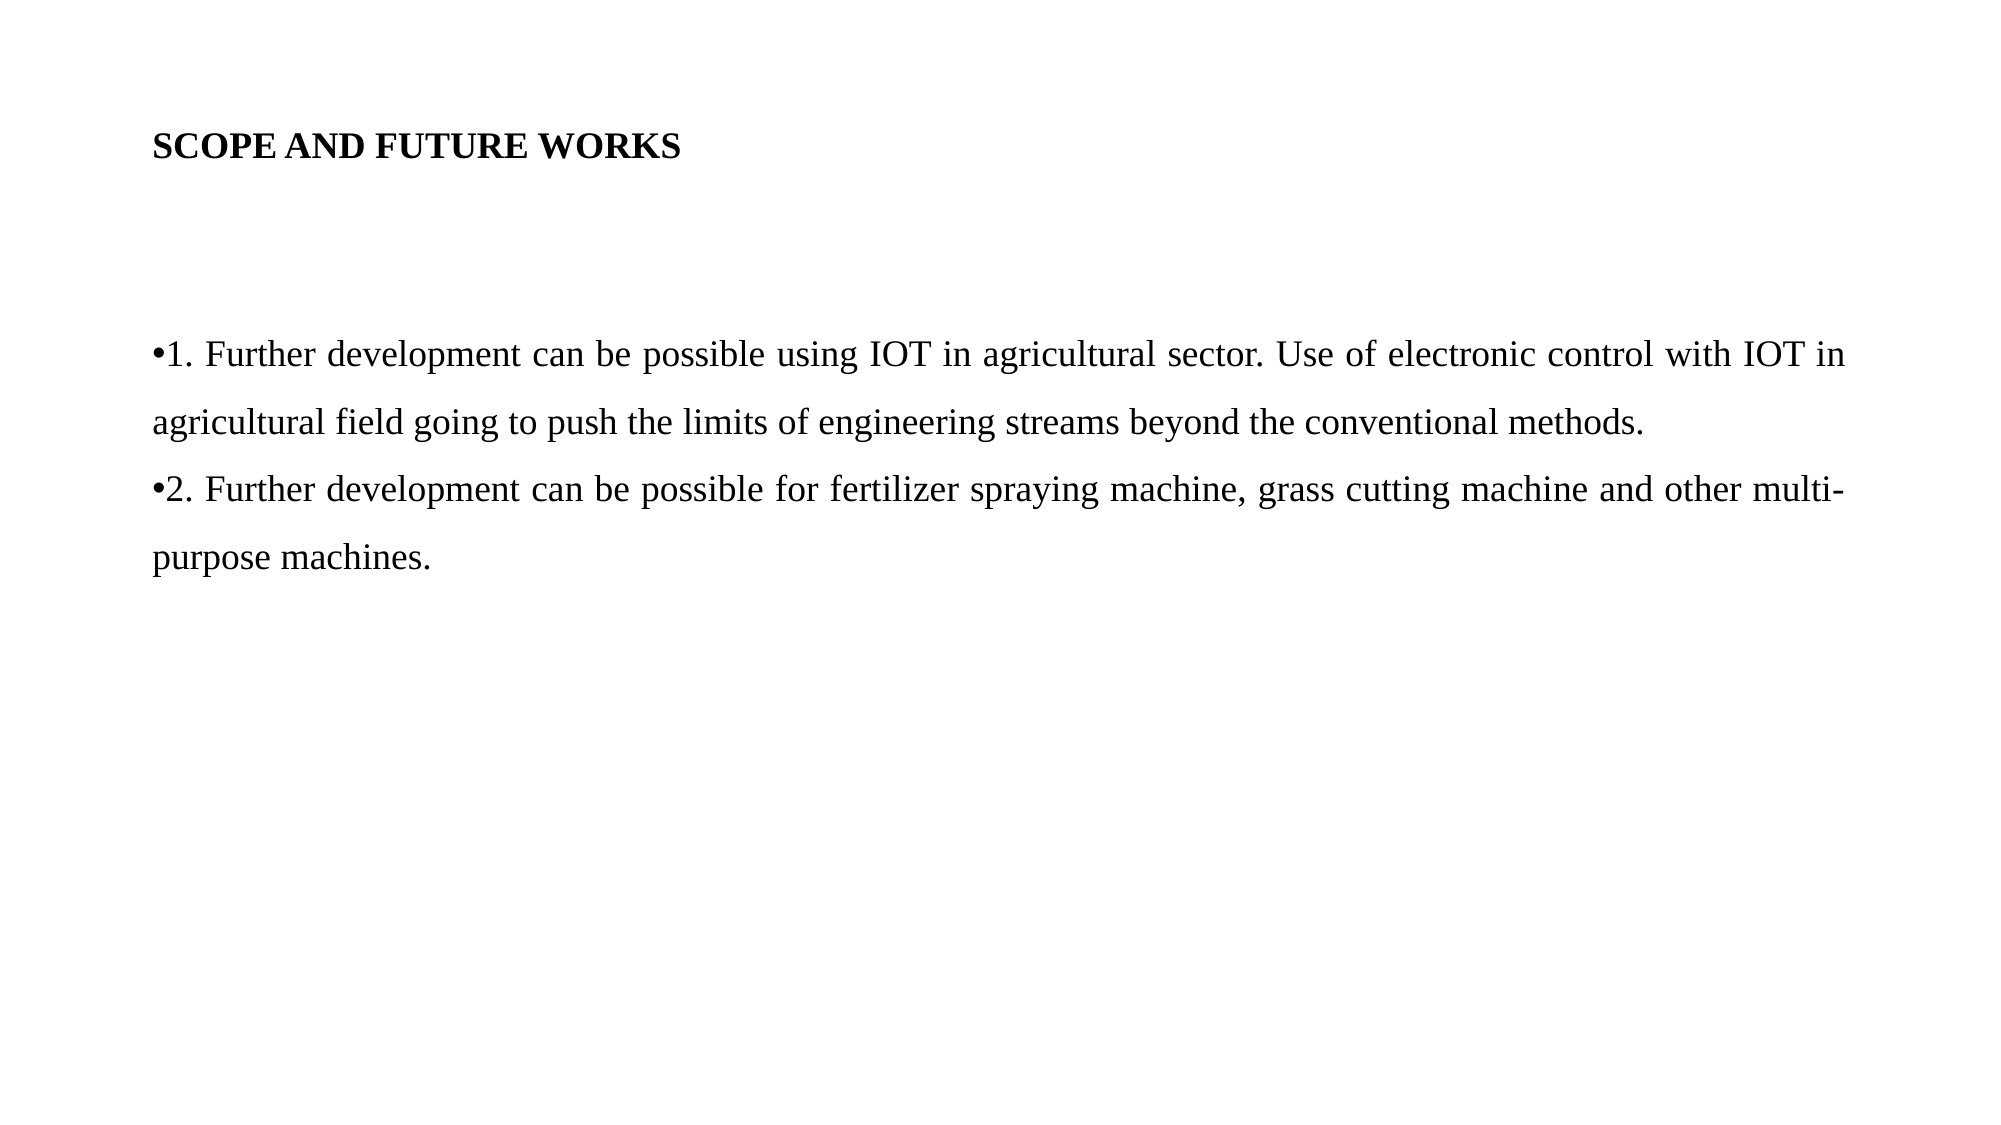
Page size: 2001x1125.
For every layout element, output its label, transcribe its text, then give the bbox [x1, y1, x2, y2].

title SCOPE AND FUTURE WORKS [137, 59, 1863, 278]
list 1. Further development can be possible using IOT in agricultural sector. Use of electronic control with IOT in agricultural field going to push the limits of engineering streams beyond the conventional methods. 2. Further development can be possible for fertilizer spraying machine, grass cutting machine and other multi-purpose machines. [137, 299, 1863, 1014]
